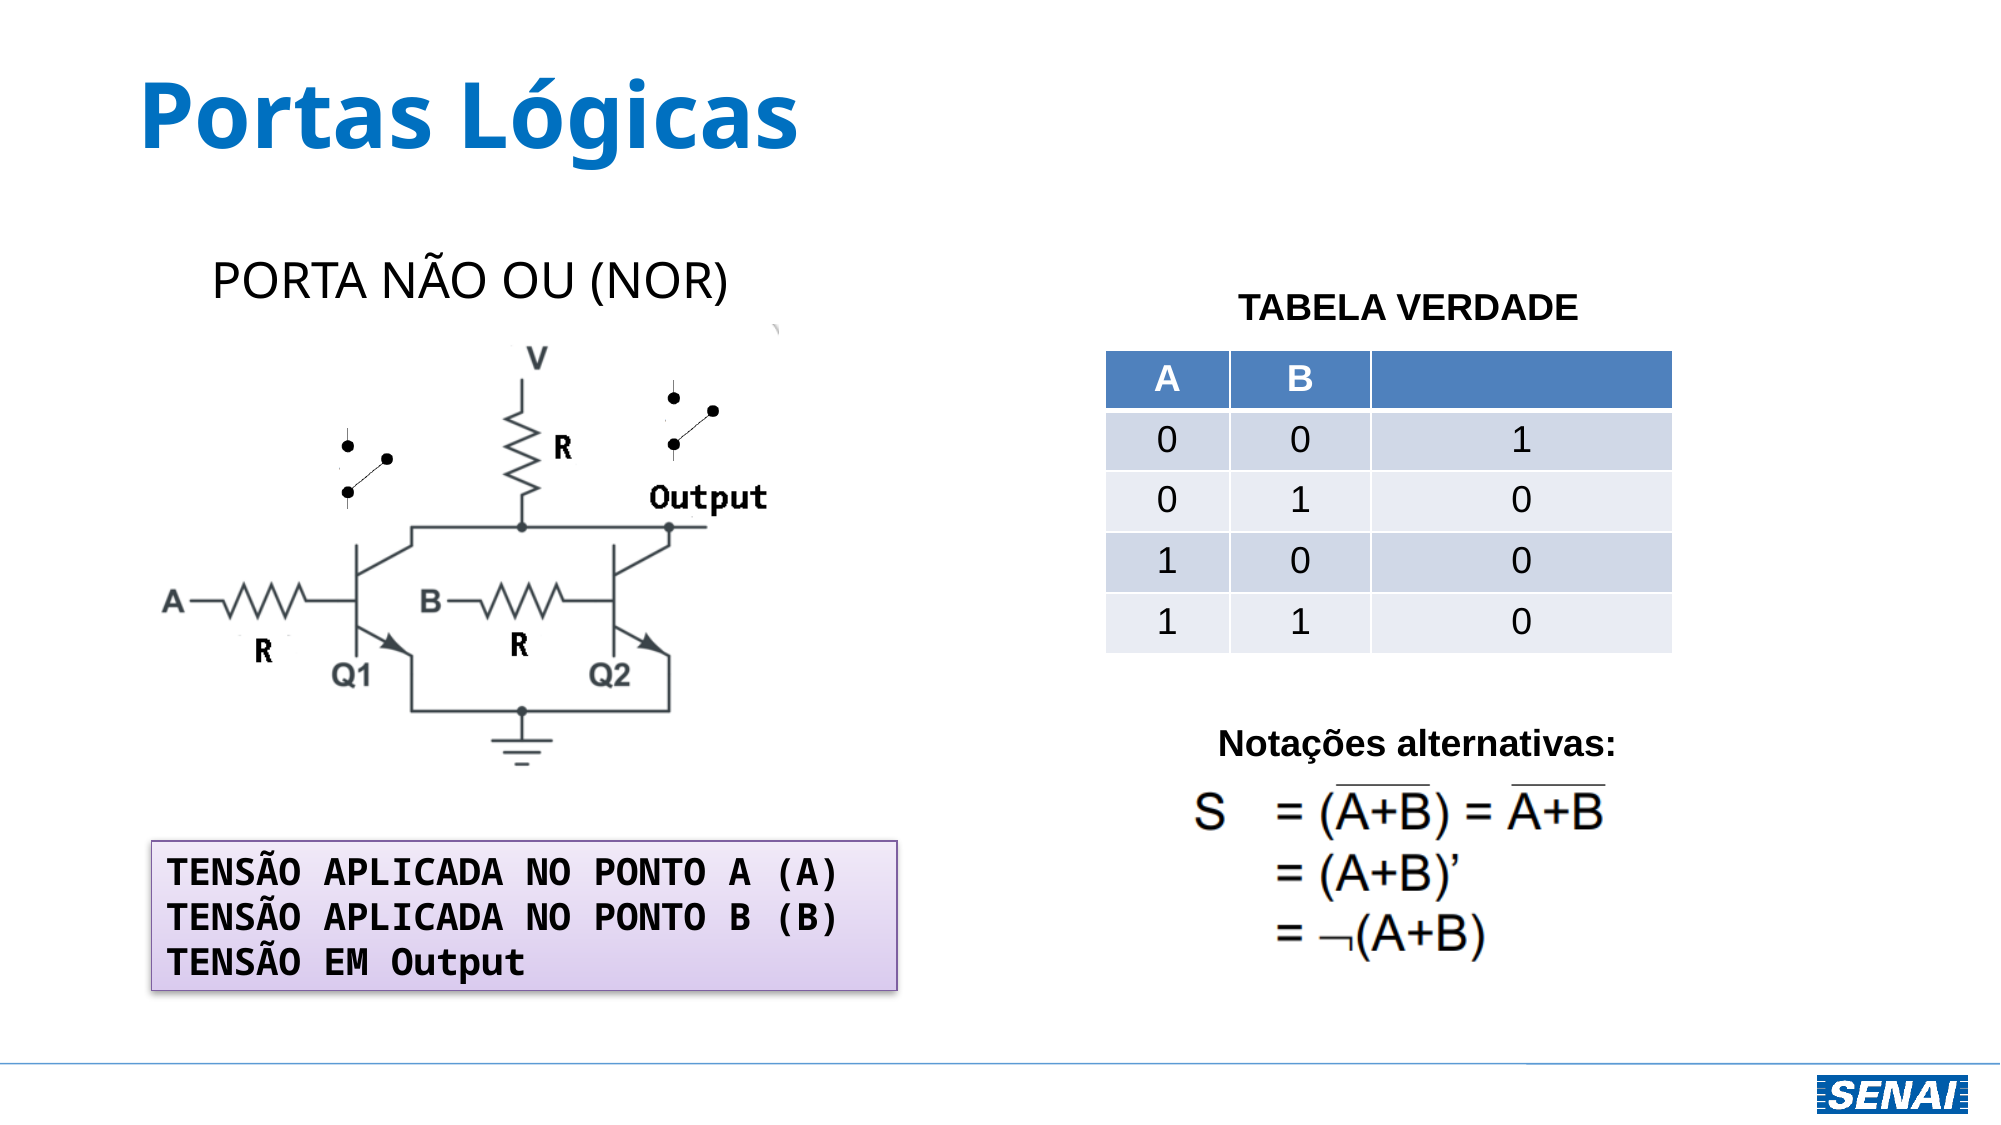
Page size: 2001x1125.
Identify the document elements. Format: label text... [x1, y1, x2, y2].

picture [1817, 1075, 1968, 1114]
text_box TABELA VERDADE [1223, 275, 1595, 336]
picture [1187, 775, 1630, 981]
title Portas Lógicas [137, 59, 1031, 177]
picture [129, 324, 779, 776]
text_box Notações alternativas: [1203, 711, 1633, 772]
text_box PORTA NÃO OU (NOR) [196, 240, 744, 316]
